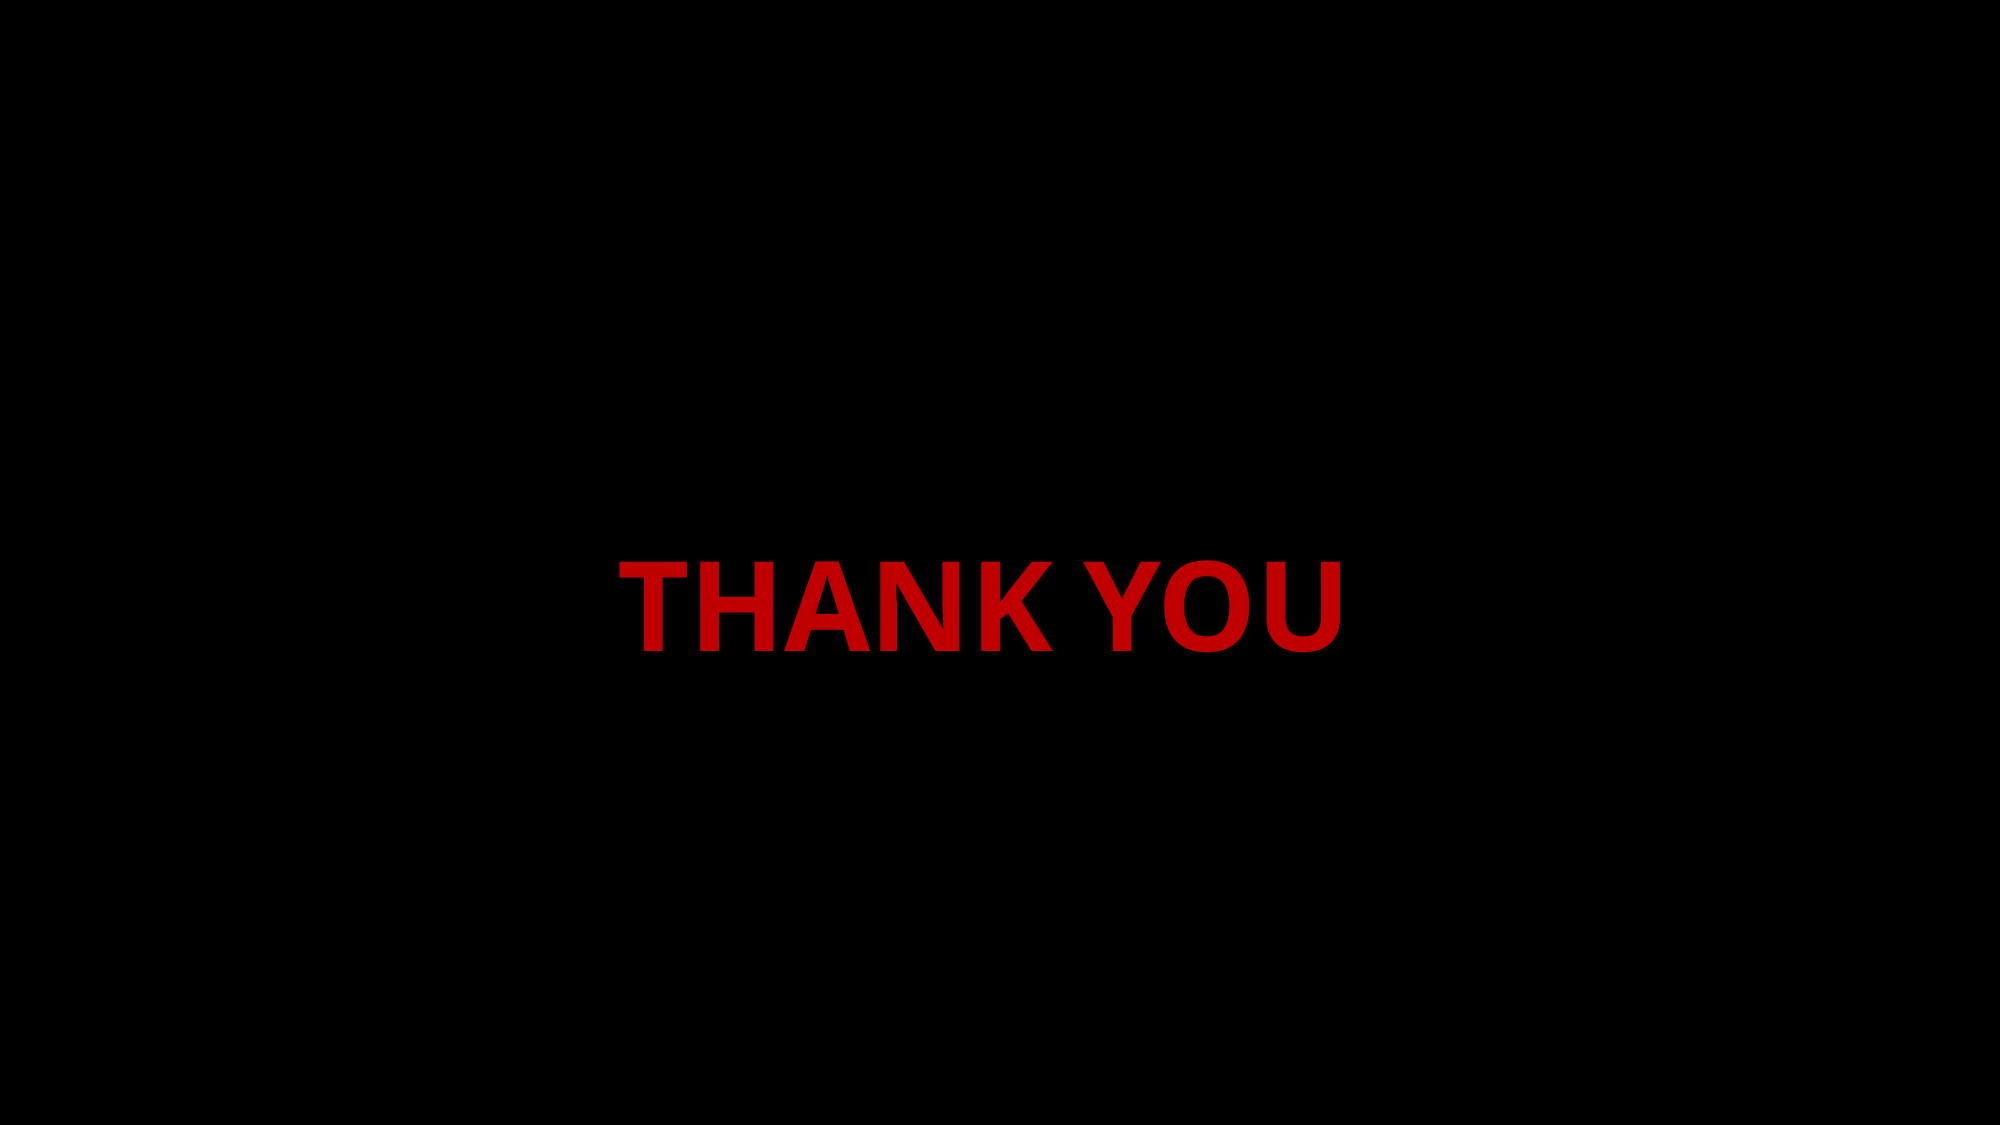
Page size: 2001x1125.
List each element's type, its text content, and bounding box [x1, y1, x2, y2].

text_box THANK YOU [0, 138, 2000, 685]
